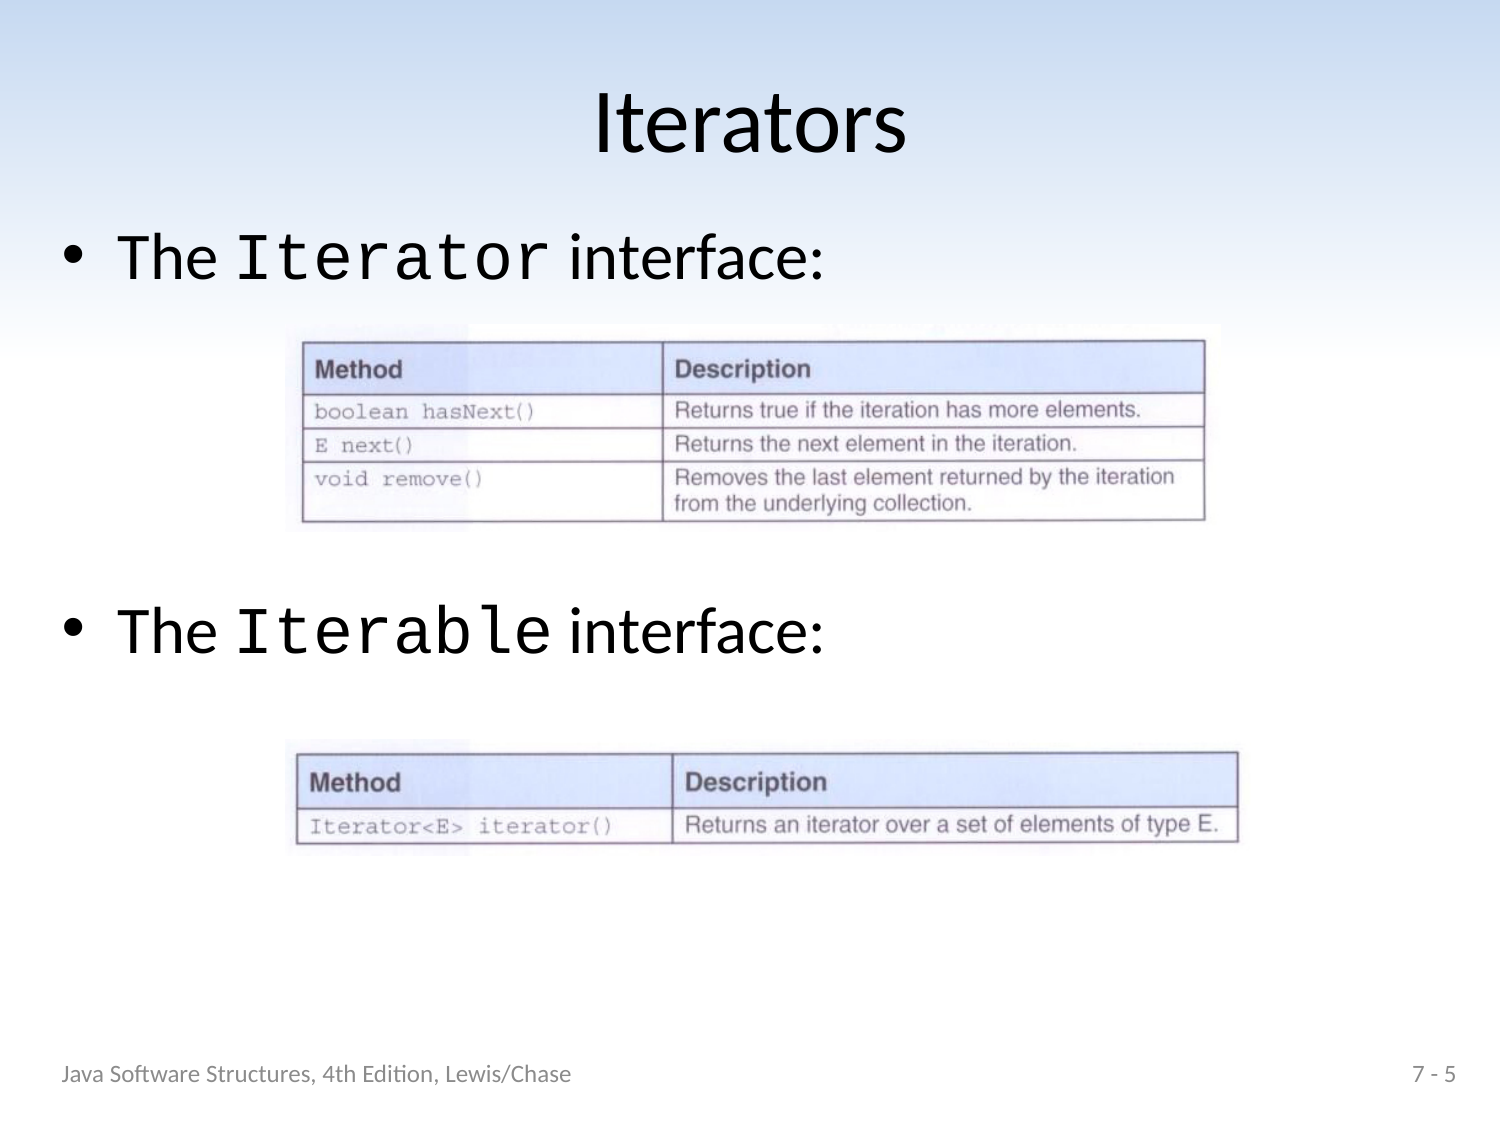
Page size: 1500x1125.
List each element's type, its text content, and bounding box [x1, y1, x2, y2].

footer Java Software Structures, 4th Edition, Lewis/Chase [46, 1042, 1122, 1103]
slide_number 7 - 5 [1122, 1042, 1472, 1103]
picture [285, 738, 1251, 857]
title Iterators [28, 45, 1473, 186]
picture [285, 324, 1221, 533]
list The Iterator interface: The Iterable interface: [46, 205, 1473, 1043]
